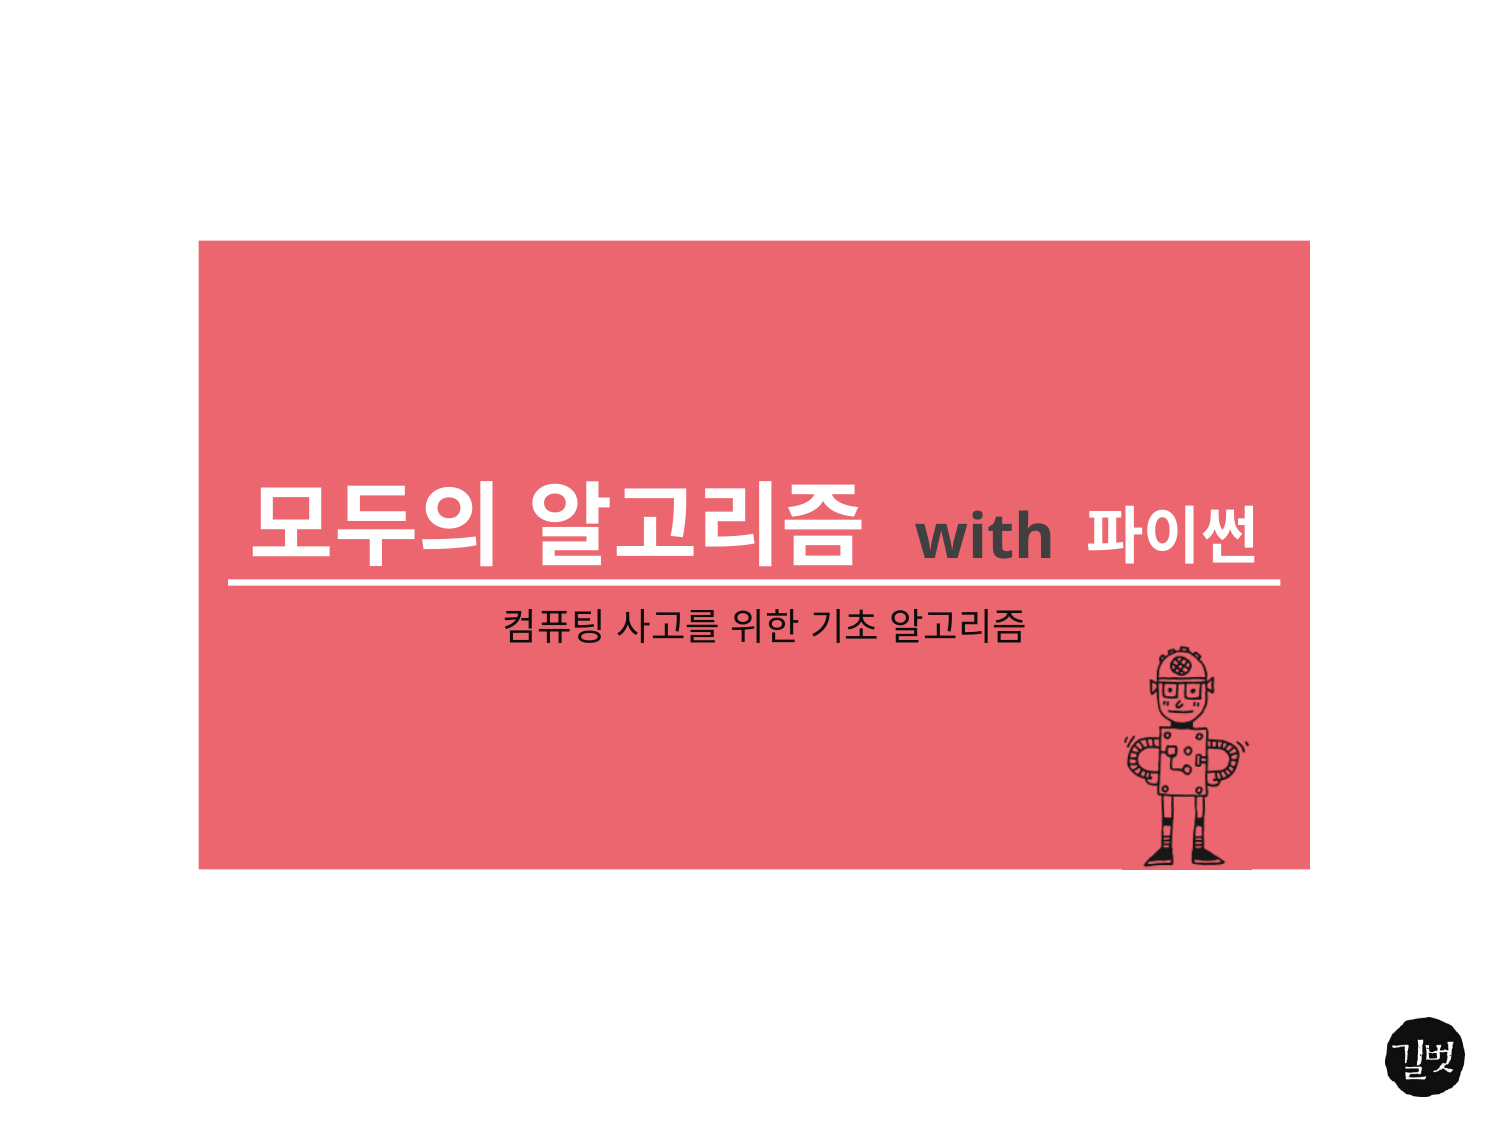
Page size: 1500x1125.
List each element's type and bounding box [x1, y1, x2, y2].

picture [1385, 1017, 1465, 1097]
text_box [198, 240, 1310, 870]
